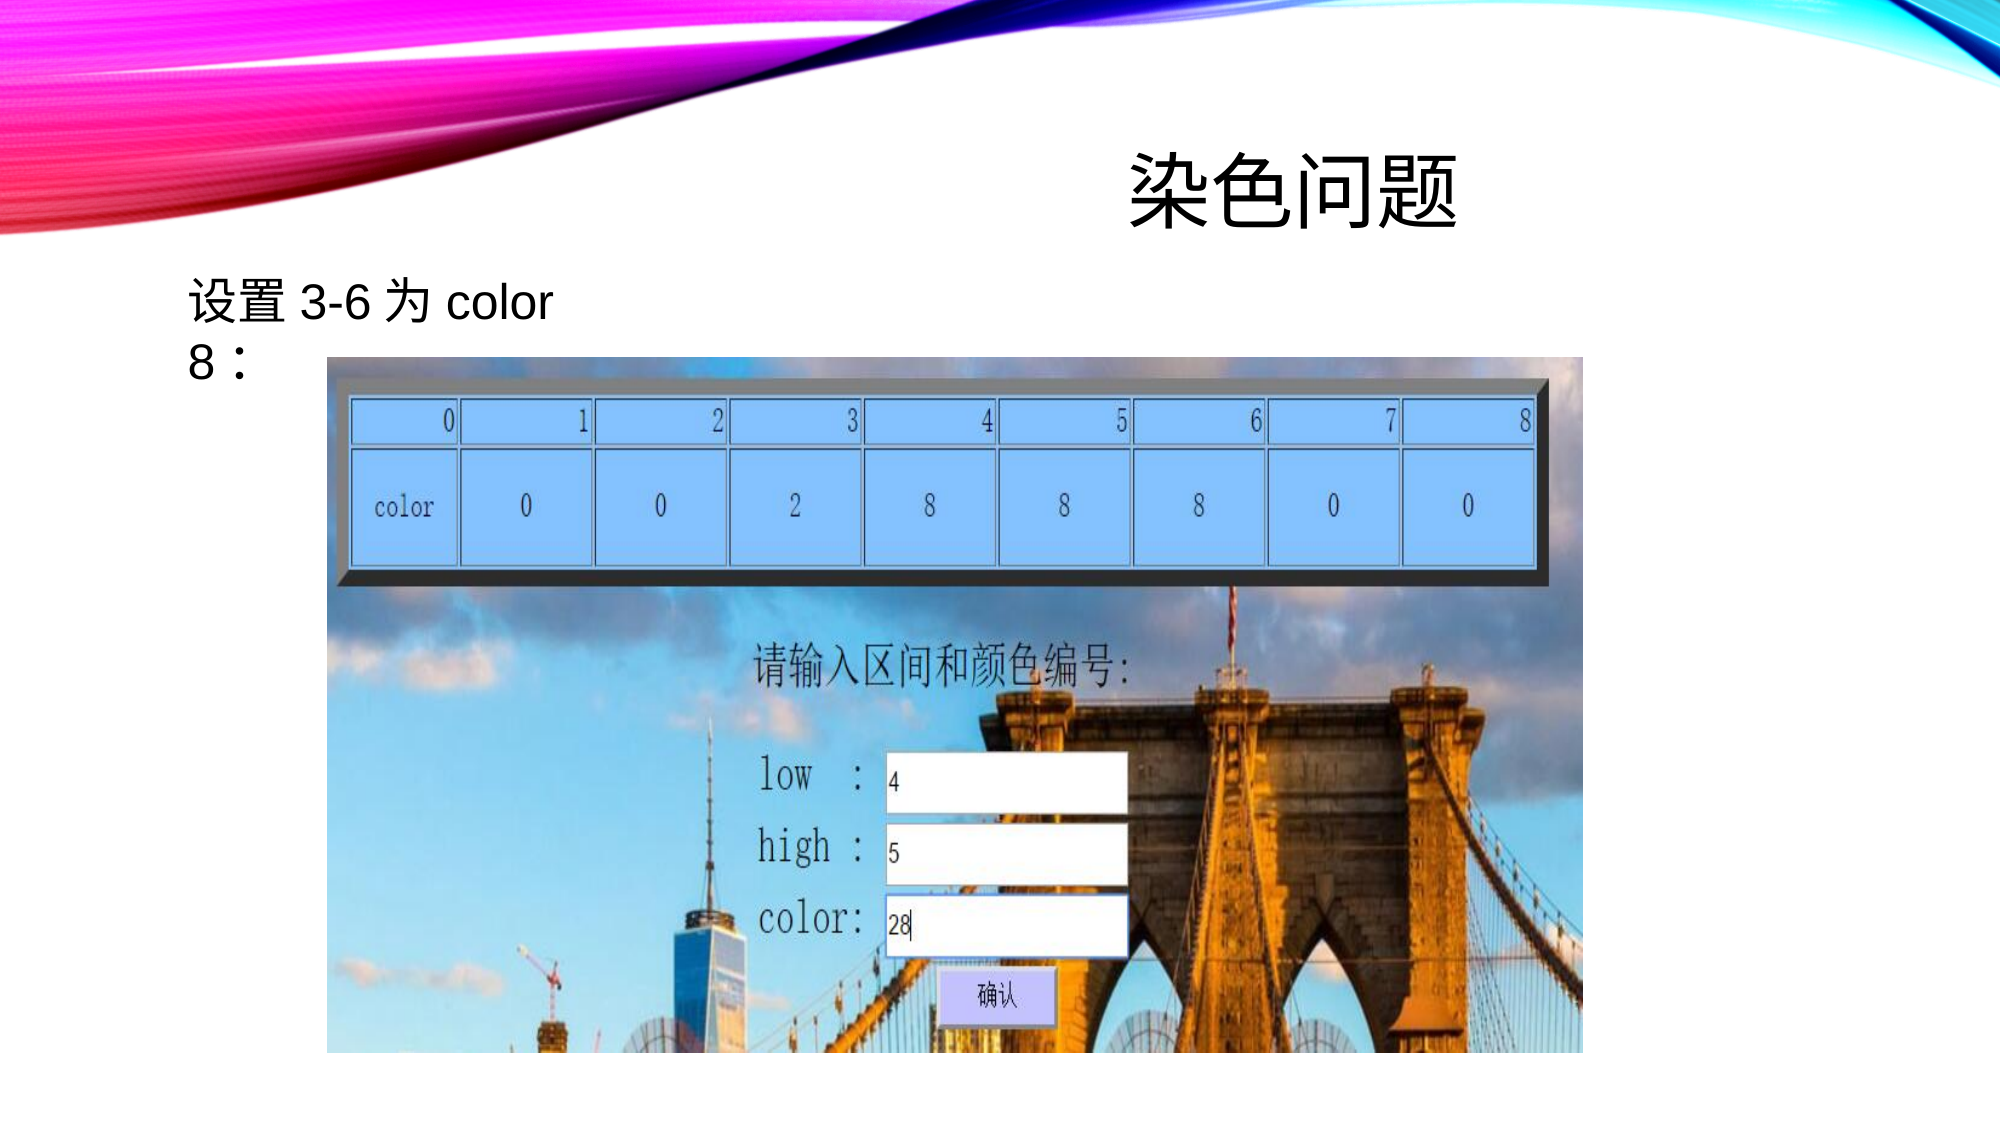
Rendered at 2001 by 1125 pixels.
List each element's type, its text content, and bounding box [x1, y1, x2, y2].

picture [327, 357, 1583, 1054]
title 染色问题 [587, 89, 2000, 302]
text_box 设置3-6为color 8： [172, 261, 623, 397]
picture [0, 0, 2000, 237]
picture [1890, 0, 2000, 75]
picture [1910, 0, 2000, 45]
